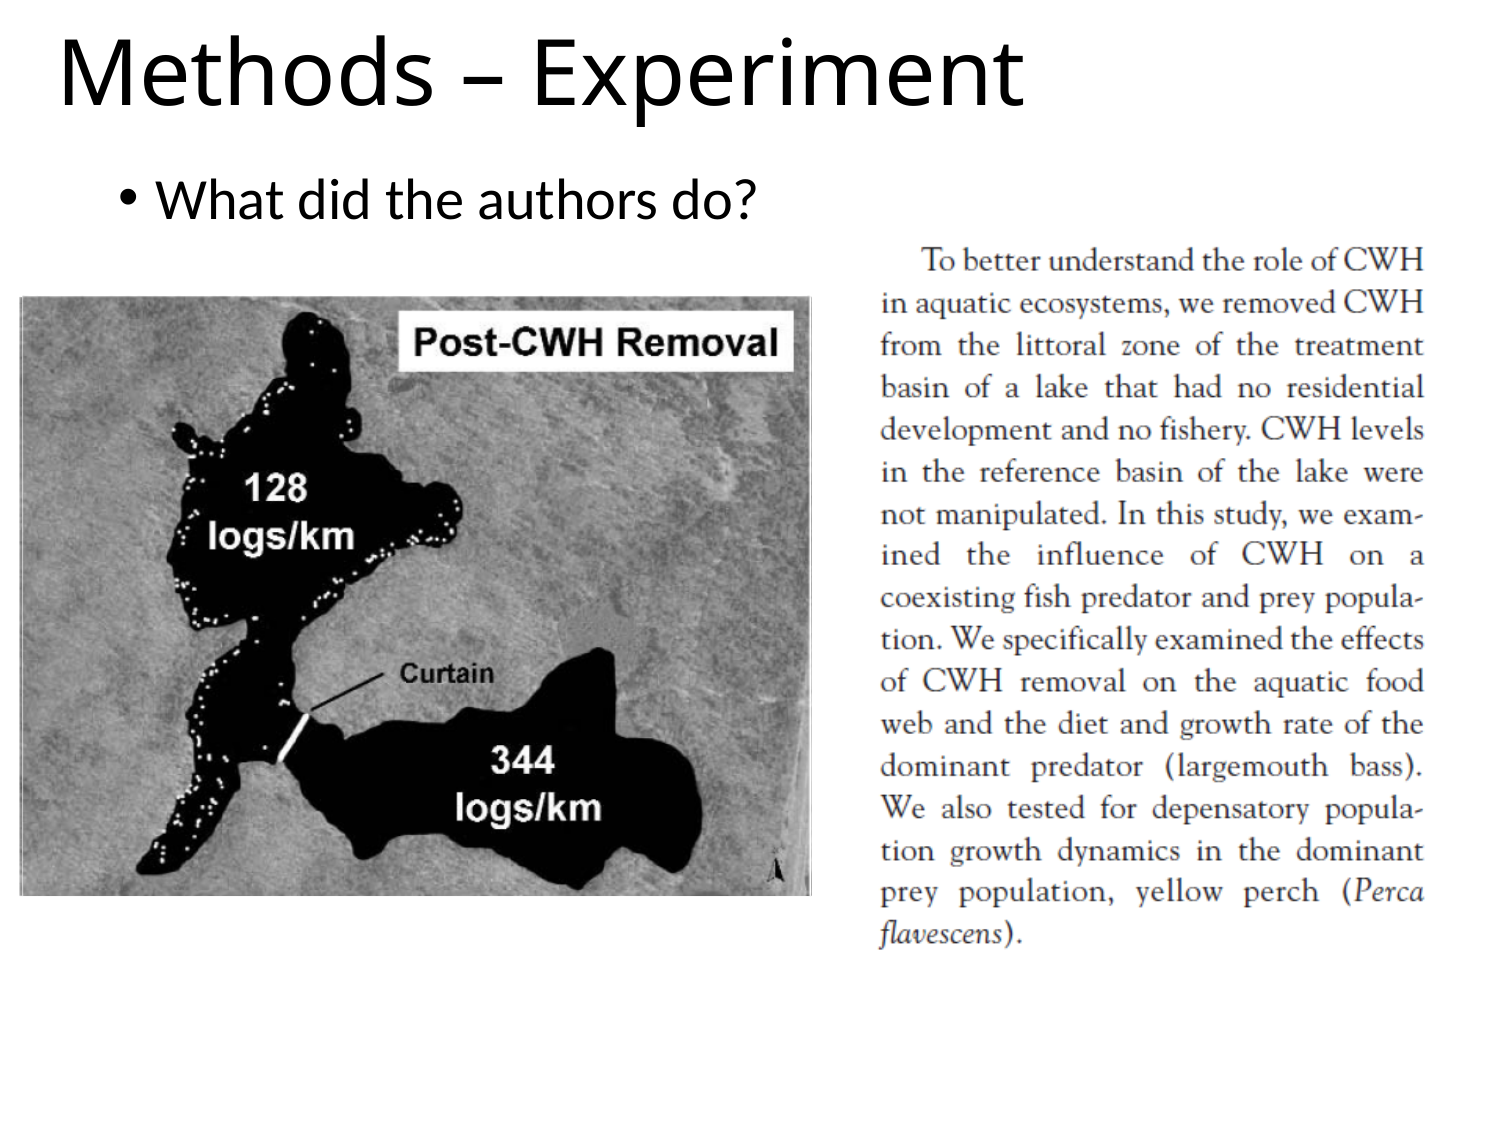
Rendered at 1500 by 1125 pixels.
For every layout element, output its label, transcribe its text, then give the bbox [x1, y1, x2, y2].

title Methods – Experiment [41, 17, 1482, 135]
picture [873, 238, 1434, 953]
picture [19, 295, 812, 897]
list What did the authors do? [103, 161, 1397, 1014]
